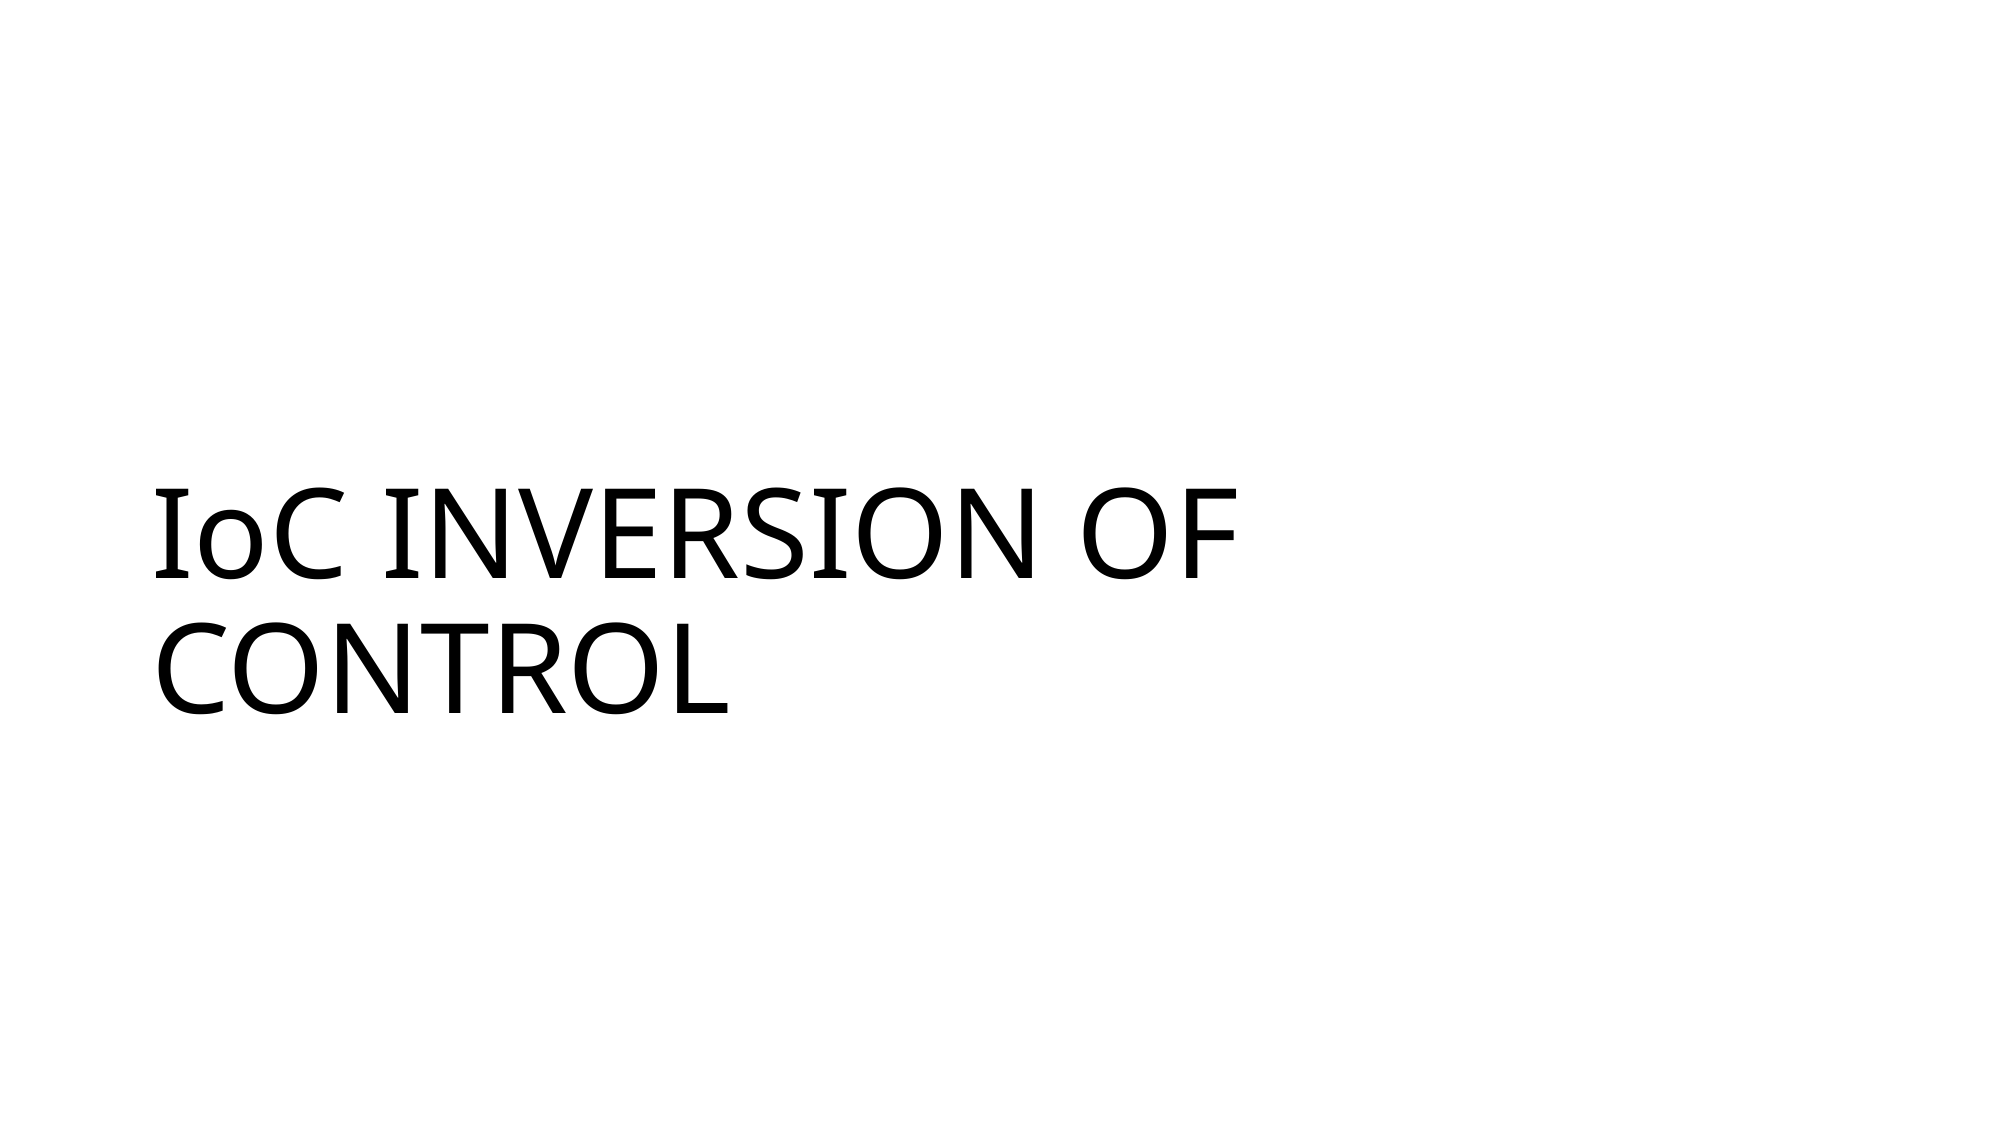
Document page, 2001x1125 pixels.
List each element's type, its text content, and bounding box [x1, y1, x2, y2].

title IoC INVERSION OF CONTROL [136, 280, 1862, 749]
